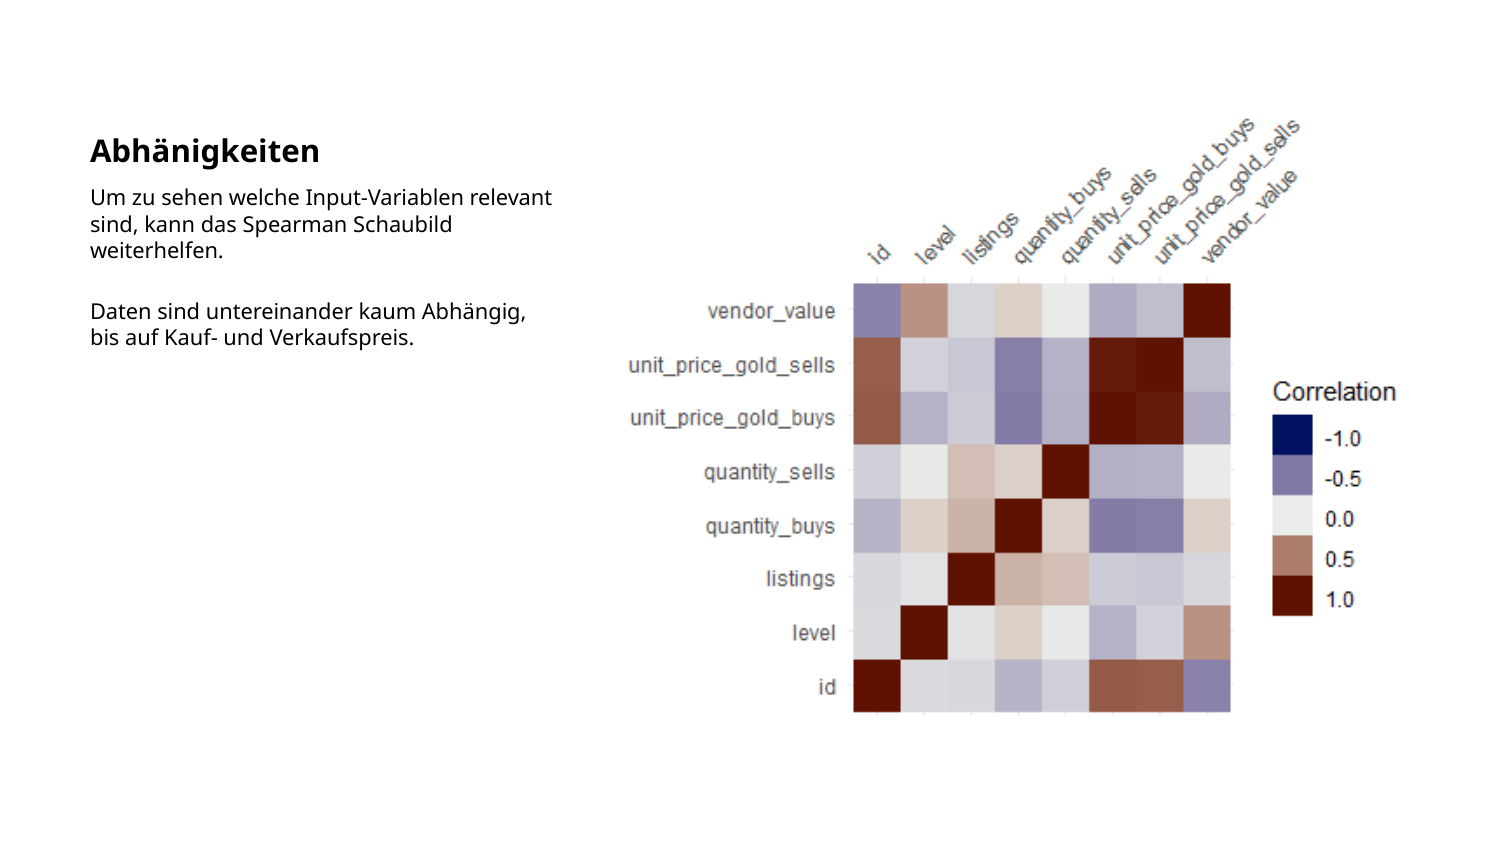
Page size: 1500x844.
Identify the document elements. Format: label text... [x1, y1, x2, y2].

list Um zu sehen welche Input-Variablen relevant sind, kann das Spearman Schaubild weiterhelfen. Daten sind untereinander kaum Abhängig, bis auf Kauf- und Verkaufspreis. [75, 176, 569, 754]
title Abhänigkeiten [75, 33, 569, 176]
picture [585, 58, 1424, 730]
